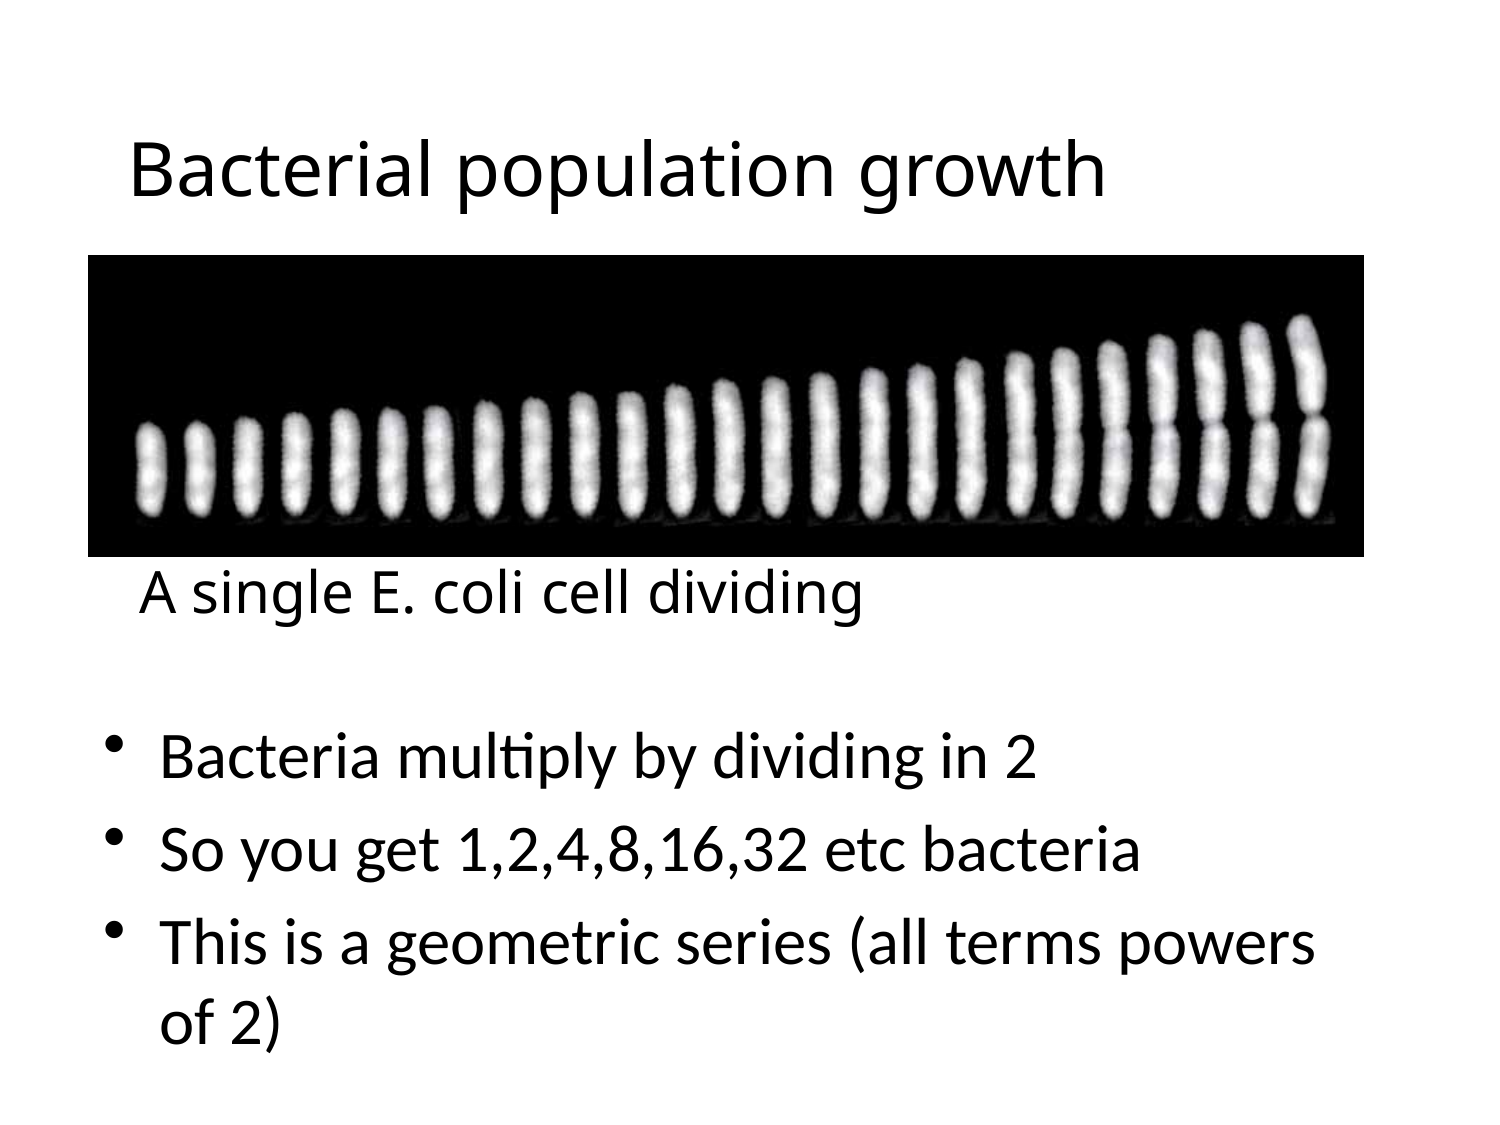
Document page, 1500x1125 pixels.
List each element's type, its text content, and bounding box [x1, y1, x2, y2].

title Bacterial population growth [112, 78, 1388, 266]
text_box A single E. coli cell dividing [124, 547, 1400, 633]
text_box Bacteria multiply by dividing in 2 So you get 1,2,4,8,16,32 etc bacteria This is a geometric series (all terms powers of 2) [88, 704, 1364, 1083]
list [88, 255, 1364, 557]
